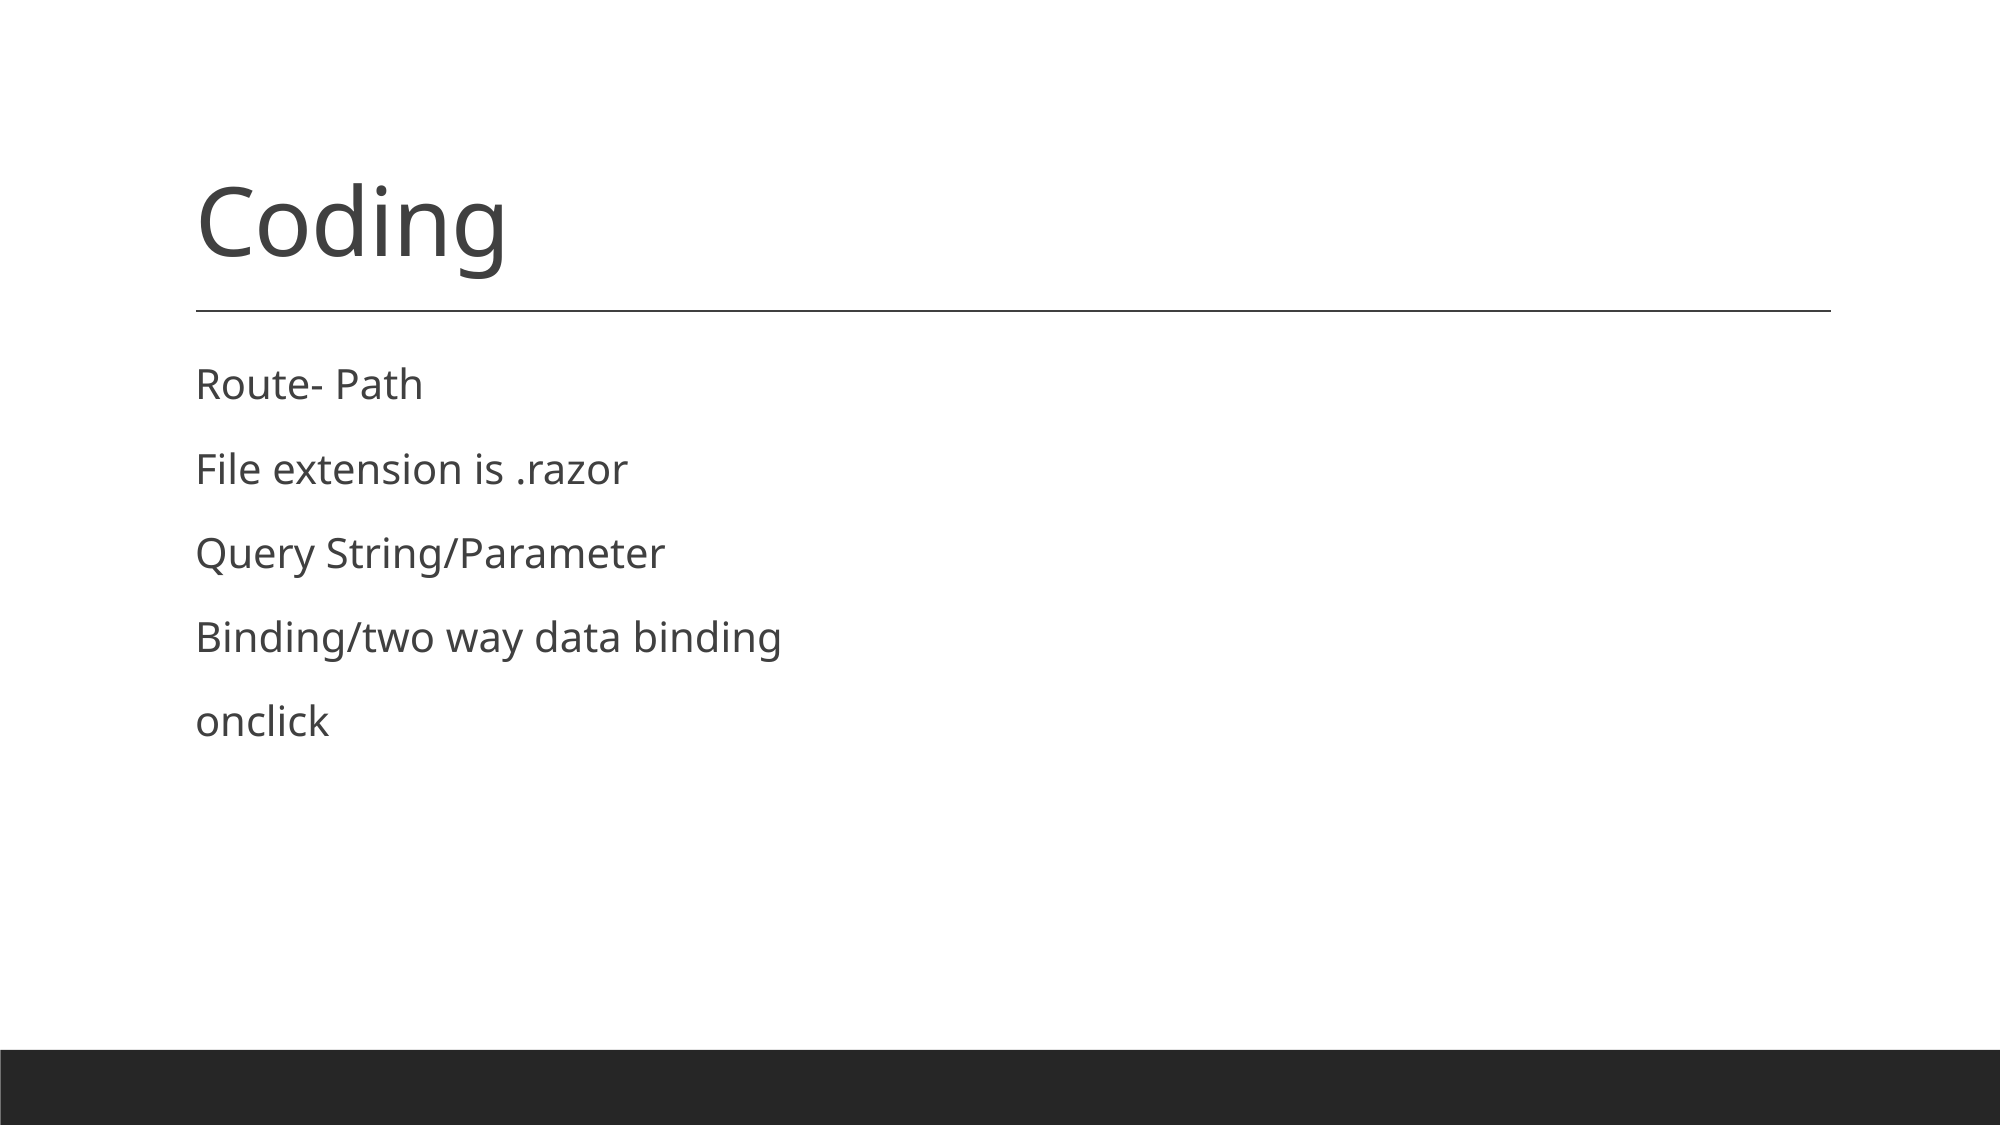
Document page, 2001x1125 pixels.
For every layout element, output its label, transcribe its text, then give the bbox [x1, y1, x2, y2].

list Route- Path File extension is .razor Query String/Parameter Binding/two way data binding onclick [180, 345, 1830, 963]
title Coding [180, 47, 1830, 285]
